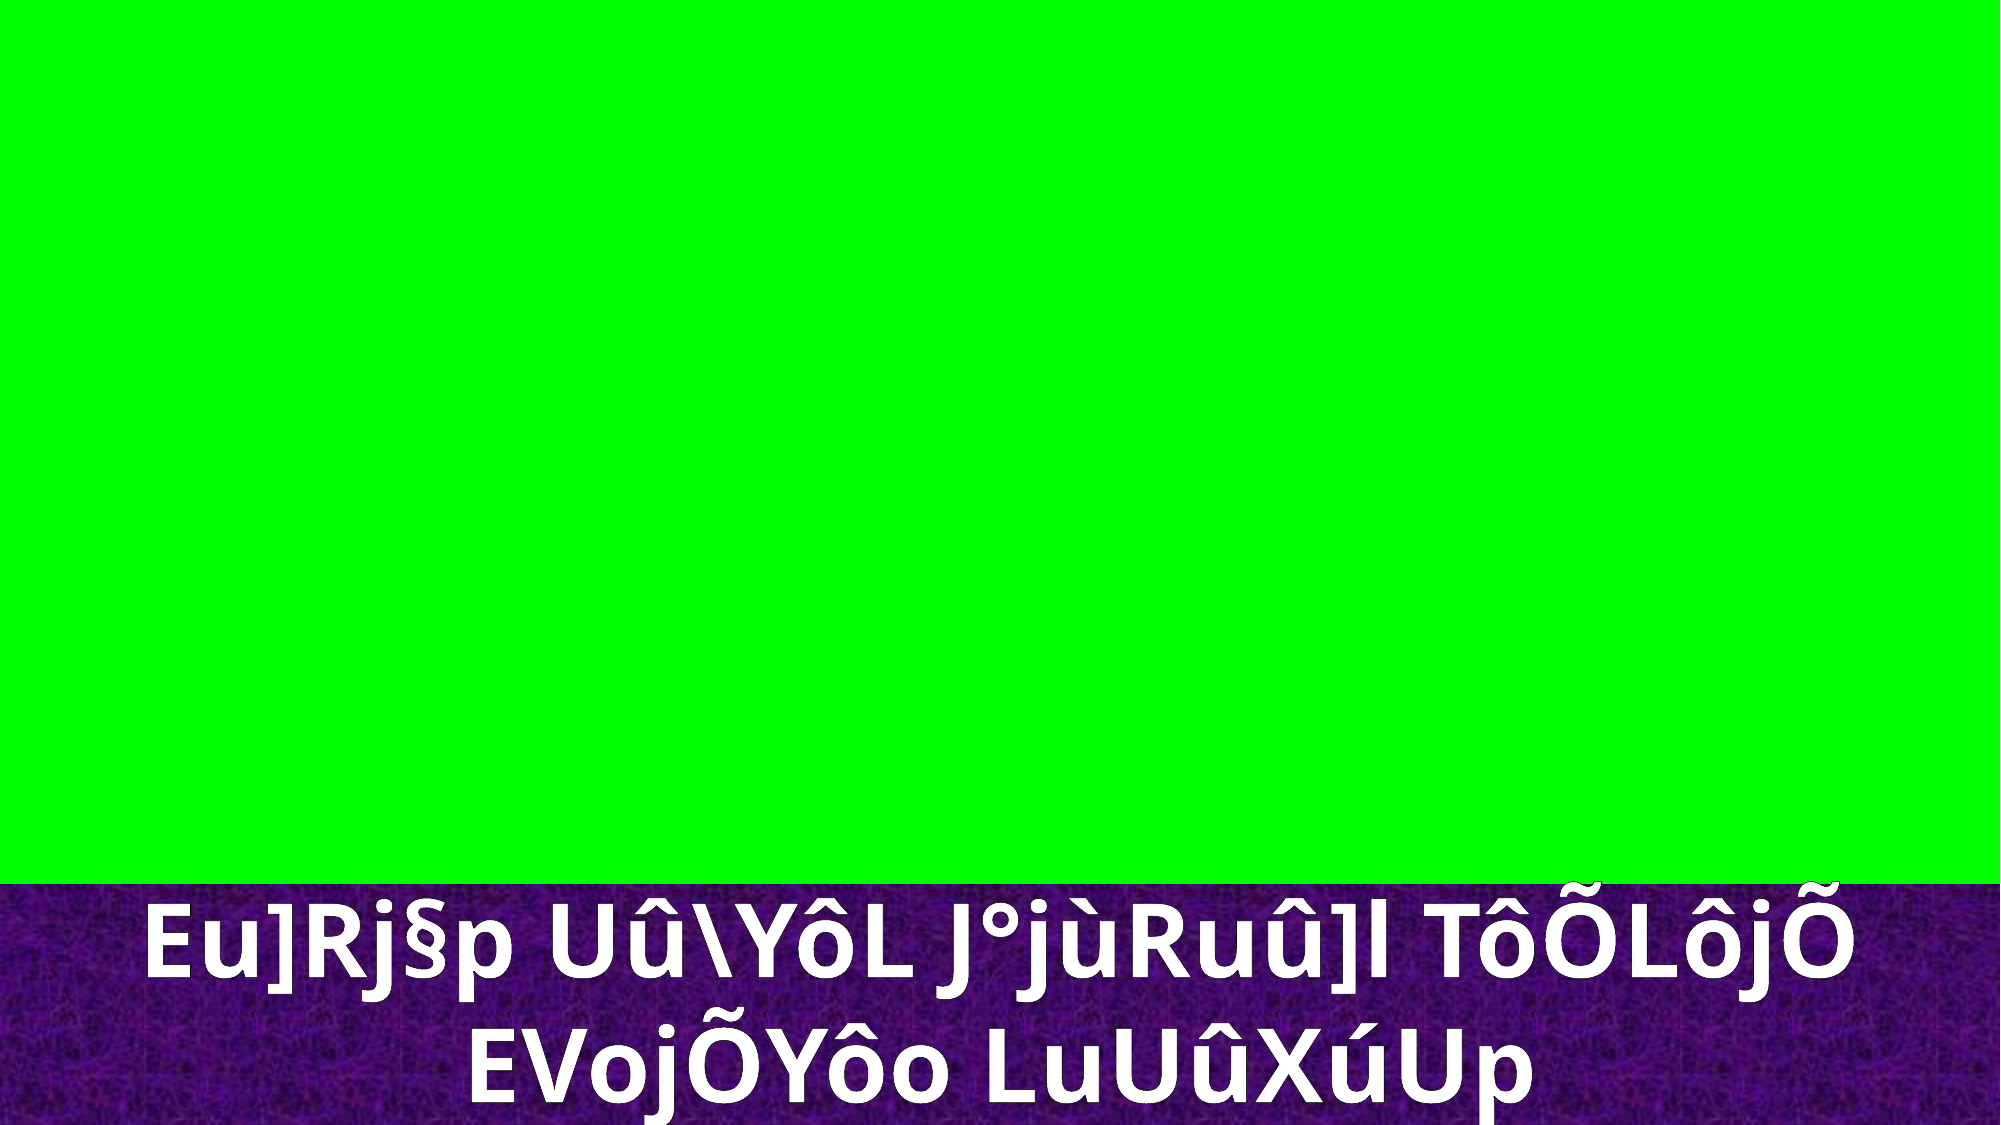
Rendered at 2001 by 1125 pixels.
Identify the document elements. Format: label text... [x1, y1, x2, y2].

text_box Eu]Rj§p Uû\YôL J°jùRuû]l TôÕLôjÕ EVojÕYôo LuUûXúUp [0, 866, 2000, 1125]
